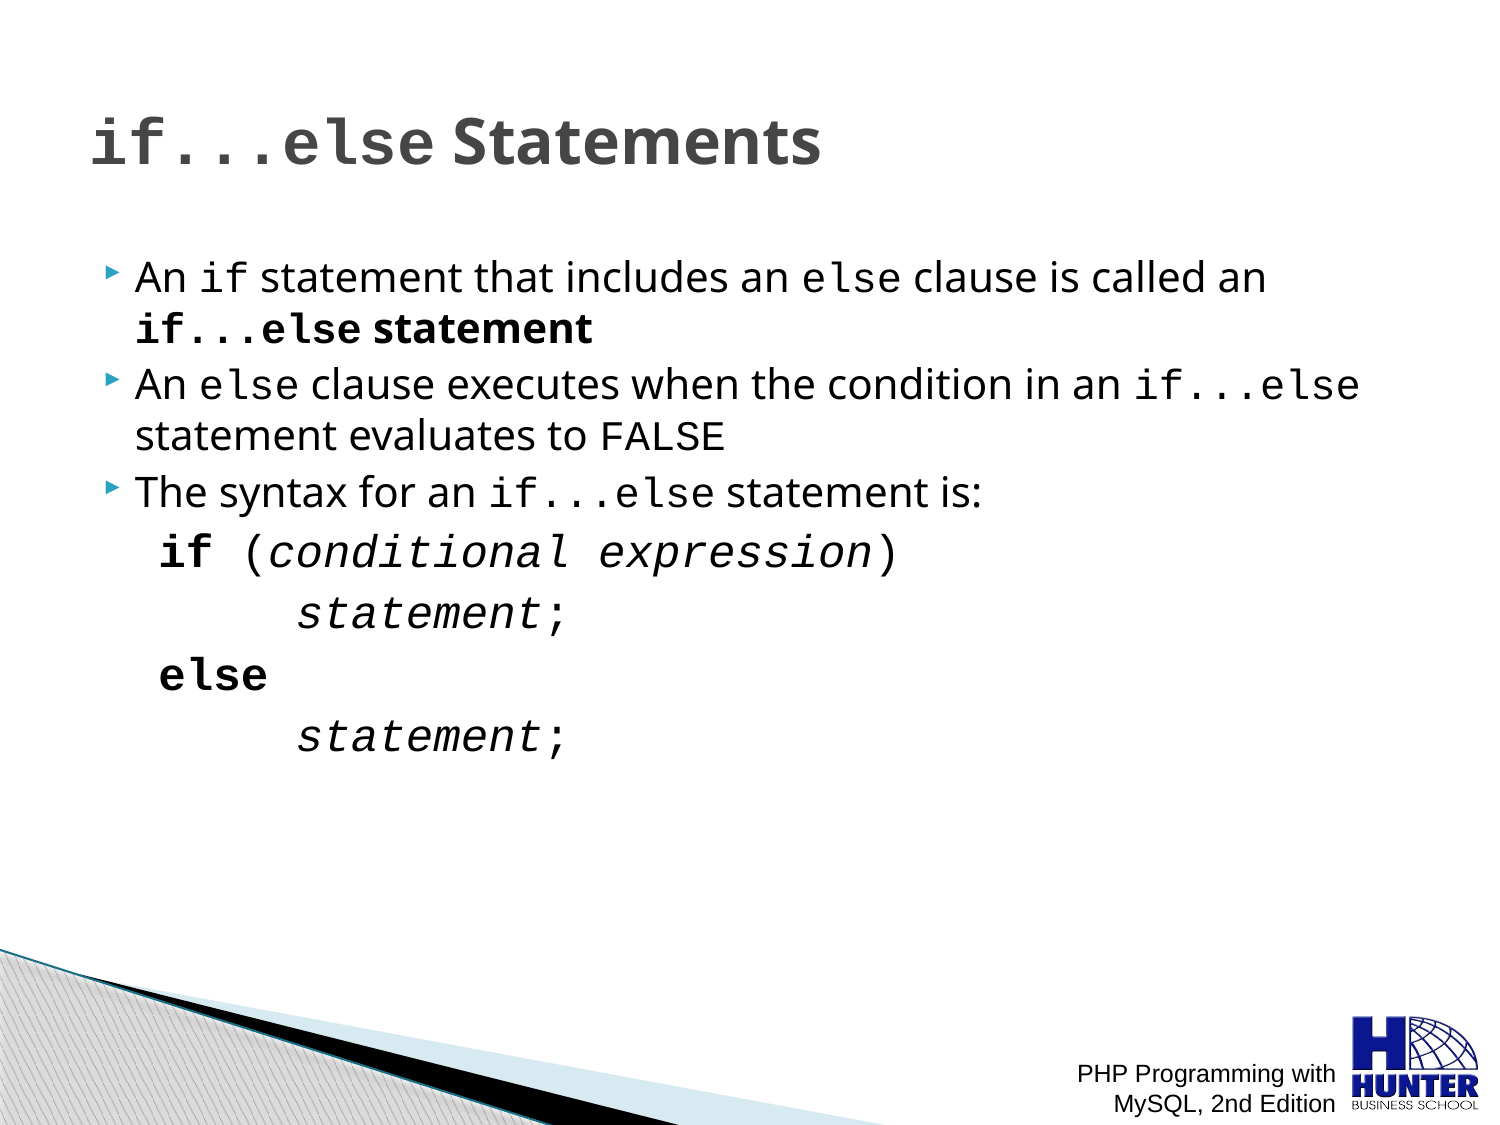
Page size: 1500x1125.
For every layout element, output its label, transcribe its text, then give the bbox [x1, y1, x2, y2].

list An if statement that includes an else clause is called an if...else statement An else clause executes when the condition in an if...else statement evaluates to FALSE The syntax for an if...else statement is: if (conditional expression) statement; else statement; [75, 243, 1425, 986]
title if...else Statements [75, 45, 1425, 233]
picture [1352, 1016, 1479, 1111]
footer PHP Programming with MySQL, 2nd Edition [1043, 1038, 1352, 1125]
